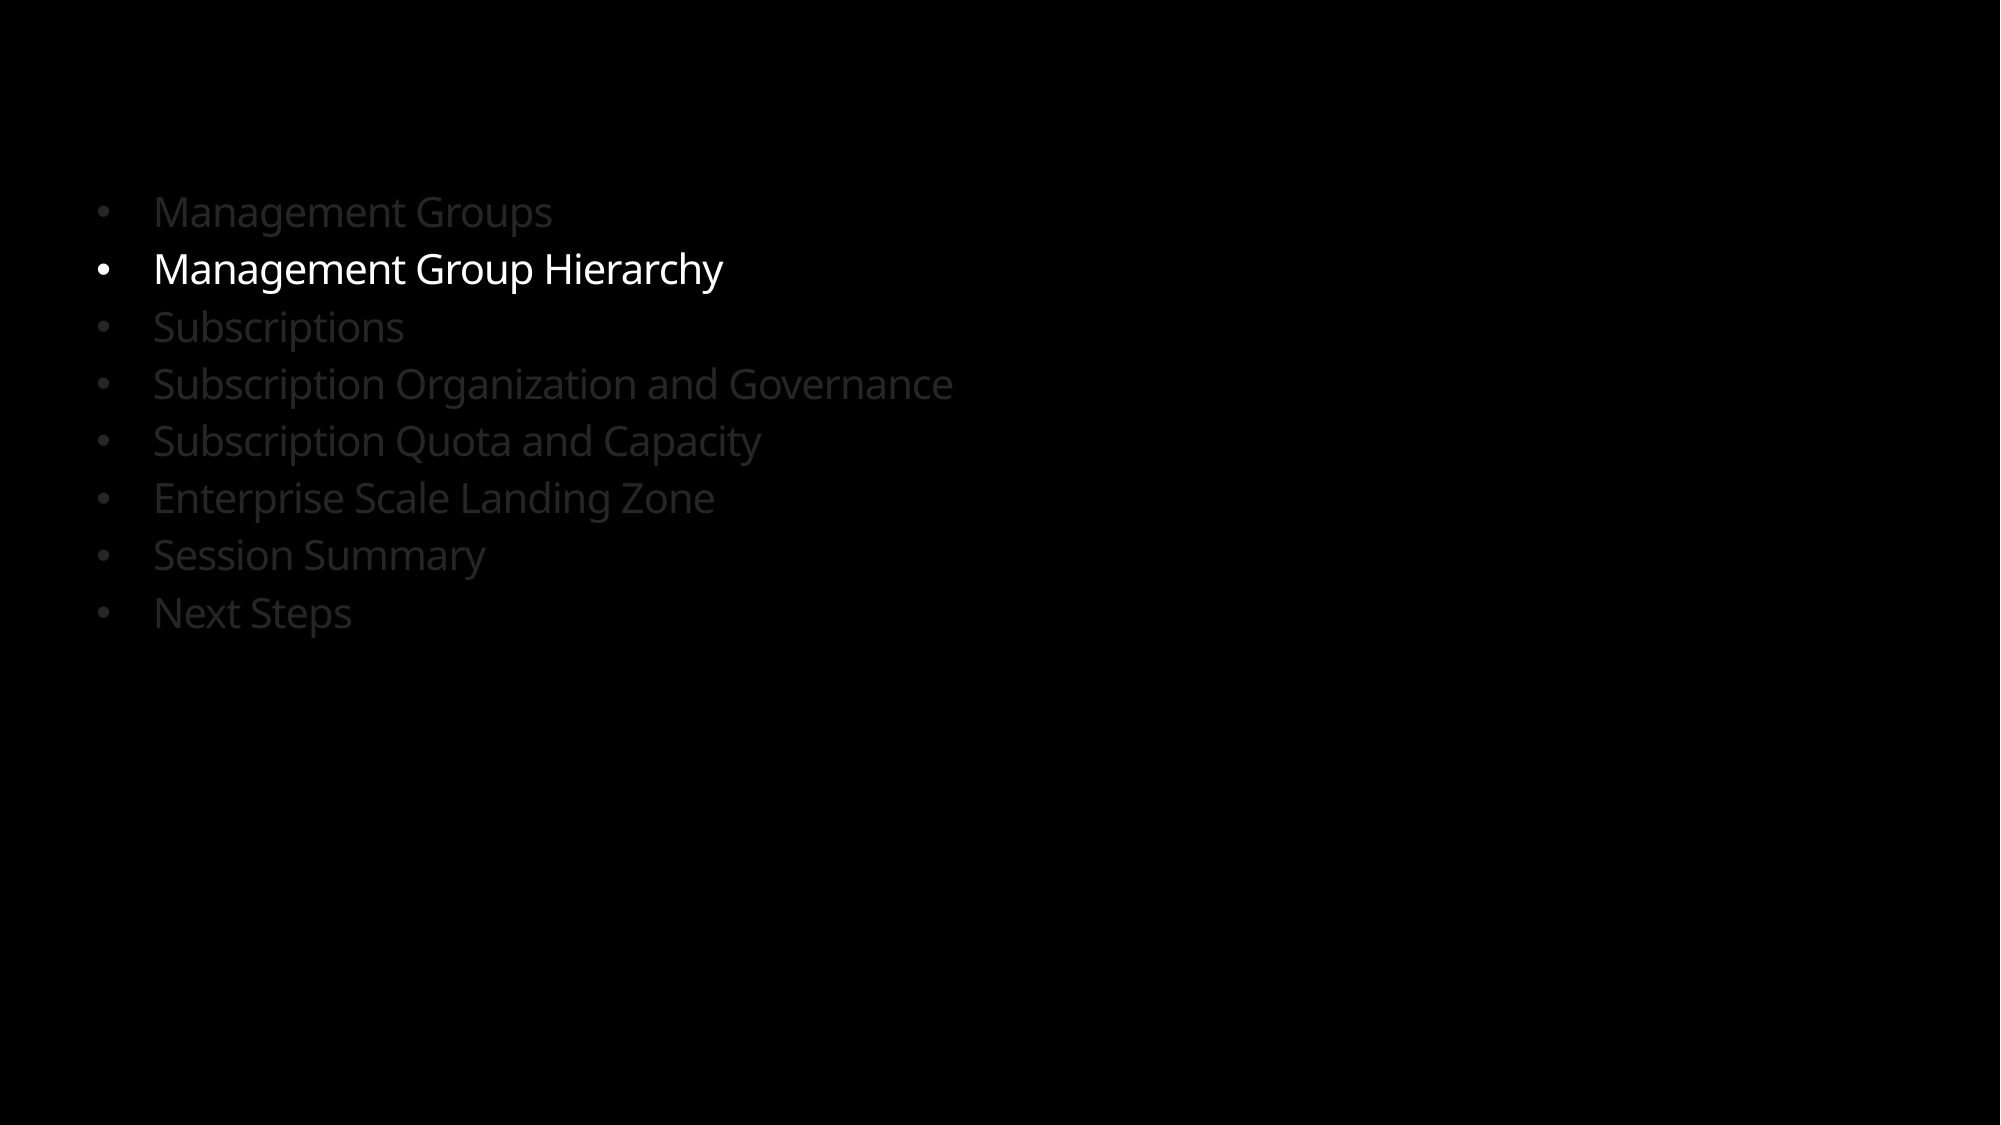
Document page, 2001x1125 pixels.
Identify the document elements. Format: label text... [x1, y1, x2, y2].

text_box Management Groups Management Group Hierarchy Subscriptions Subscription Organization and Governance Subscription Quota and Capacity Enterprise Scale Landing Zone Session Summary Next Steps [66, 179, 1159, 661]
